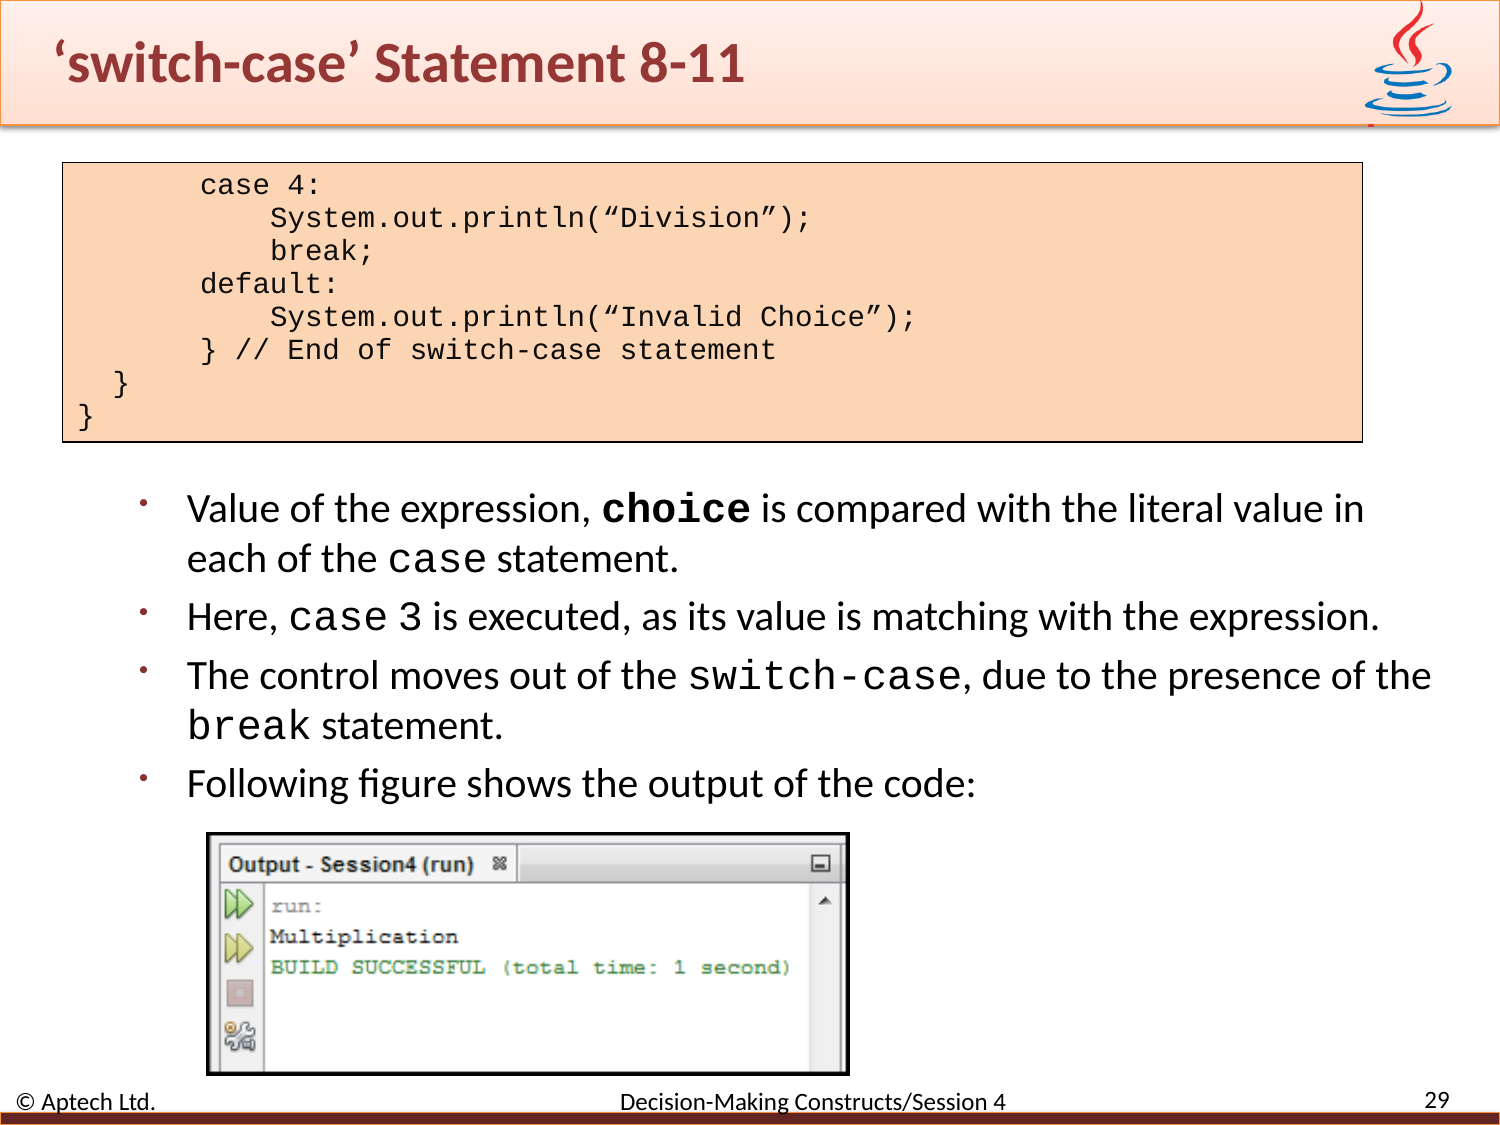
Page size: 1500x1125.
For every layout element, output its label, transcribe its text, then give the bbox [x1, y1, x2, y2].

slide_number 29 [1337, 1084, 1465, 1113]
footer © Aptech Ltd. Decision-Making Constructs/Session 4 [0, 1087, 1325, 1113]
picture [206, 832, 851, 1076]
picture [1362, 0, 1454, 127]
table_header case 4: System.out.println(“Division”); break; default: System.out.println(“Invalid Choice”); } // End of switch-case statement } } [63, 163, 1362, 441]
title ‘switch-case’ Statement 8-11 [37, 24, 1288, 93]
list Value of the expression, choice is compared with the literal value in each of the case statement. Here, case 3 is executed, as its value is matching with the expression. The control moves out of the switch-case, due to the presence of the break statement. Following figure shows the output of the code: [49, 149, 1463, 1013]
